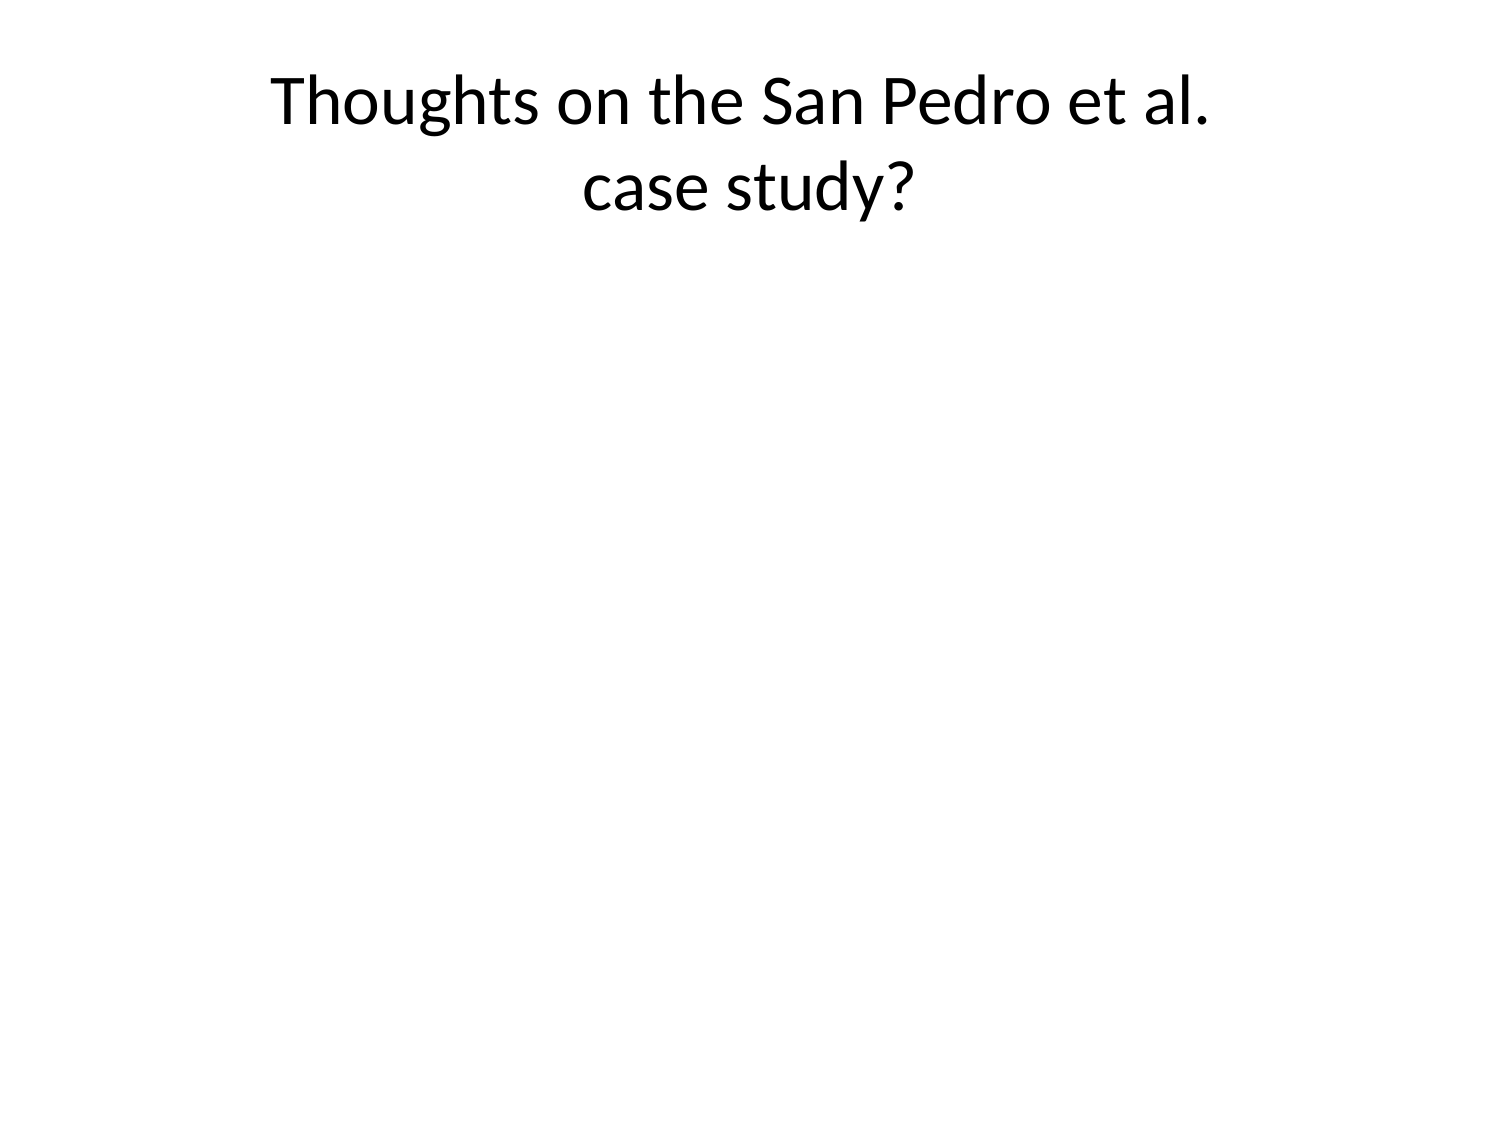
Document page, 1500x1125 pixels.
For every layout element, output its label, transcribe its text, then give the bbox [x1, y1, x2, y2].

title Thoughts on the San Pedro et al. case study? [75, 45, 1425, 233]
